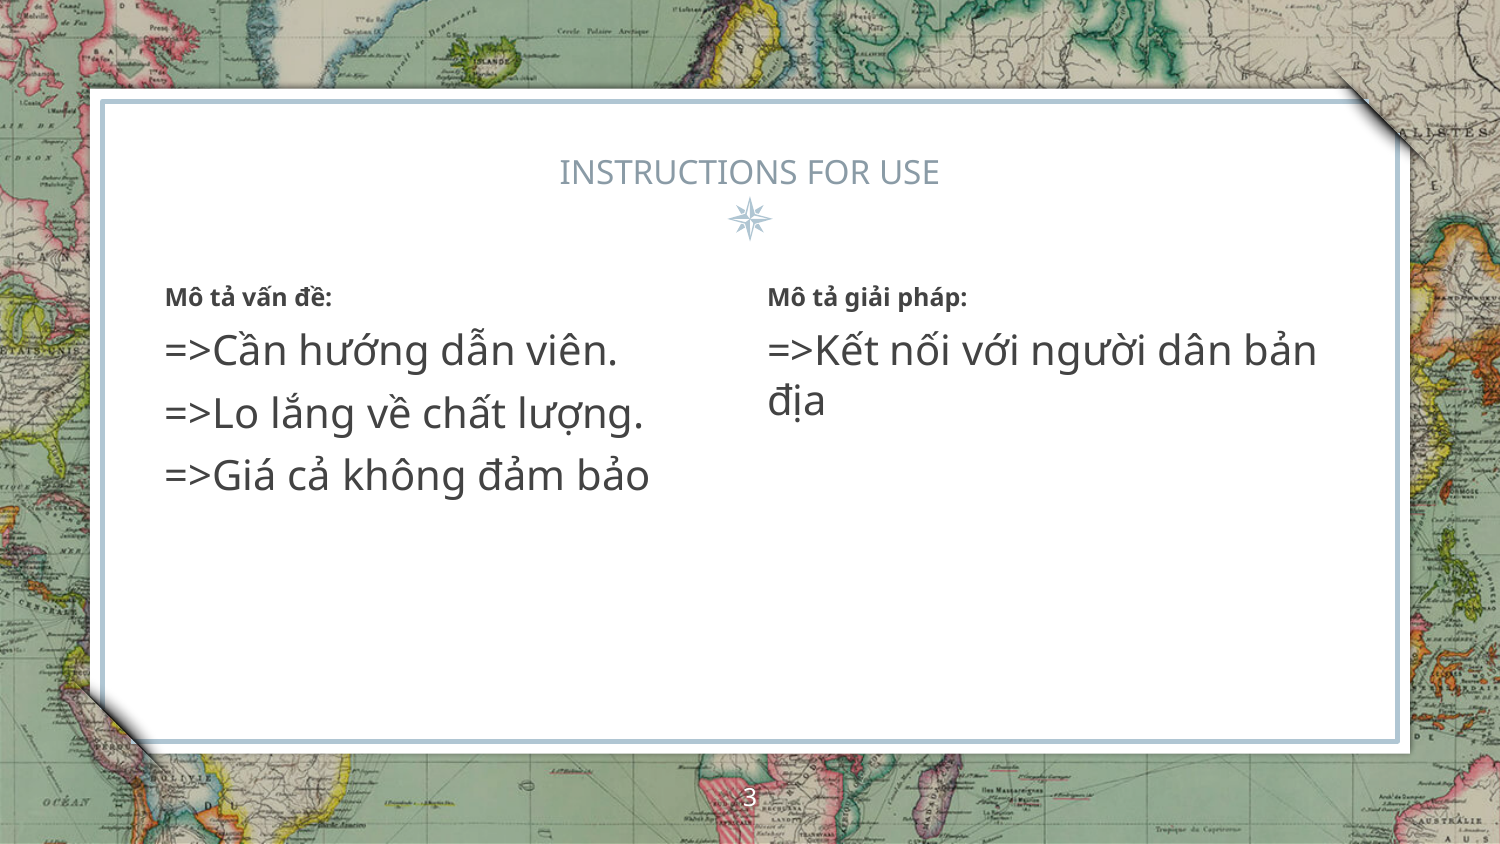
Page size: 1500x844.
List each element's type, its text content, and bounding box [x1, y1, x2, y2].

picture [0, 0, 1500, 844]
slide_number 3 [705, 753, 795, 844]
list Mô tả vấn đề: =>Cần hướng dẫn viên. =>Lo lắng về chất lượng. =>Giá cả không đảm bảo [164, 281, 733, 560]
title INSTRUCTIONS FOR USE [164, 101, 1336, 192]
list Mô tả giải pháp: =>Kết nối với người dân bản địa [767, 281, 1336, 560]
